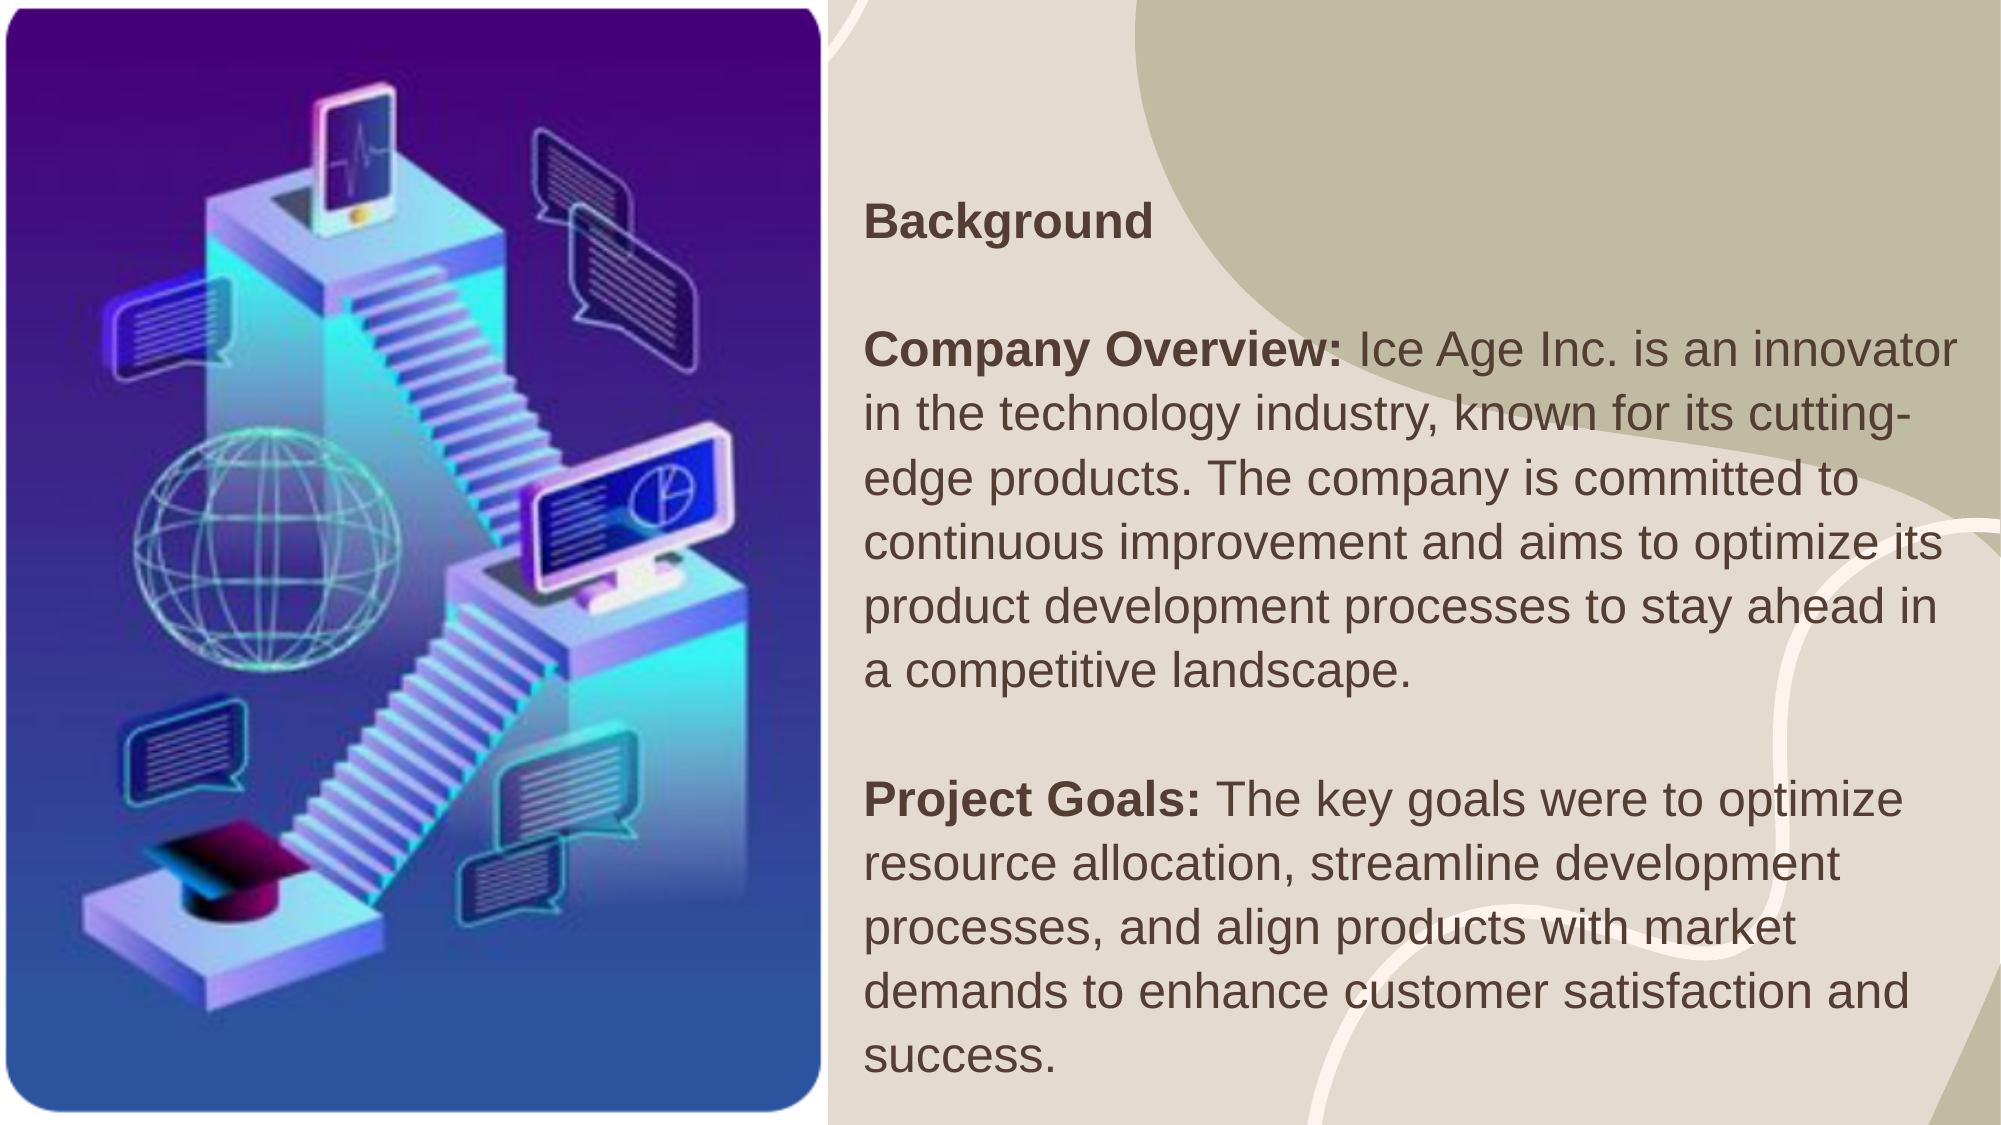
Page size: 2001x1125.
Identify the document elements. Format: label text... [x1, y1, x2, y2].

picture [0, 0, 828, 1125]
title Background Company Overview: Ice Age Inc. is an innovator in the technology industry, known for its cutting-edge products. The company is committed to continuous improvement and aims to optimize its product development processes to stay ahead in a competitive landscape. Project Goals: The key goals were to optimize resource allocation, streamline development processes, and align products with market demands to enhance customer satisfaction and success. [848, 19, 1983, 1091]
